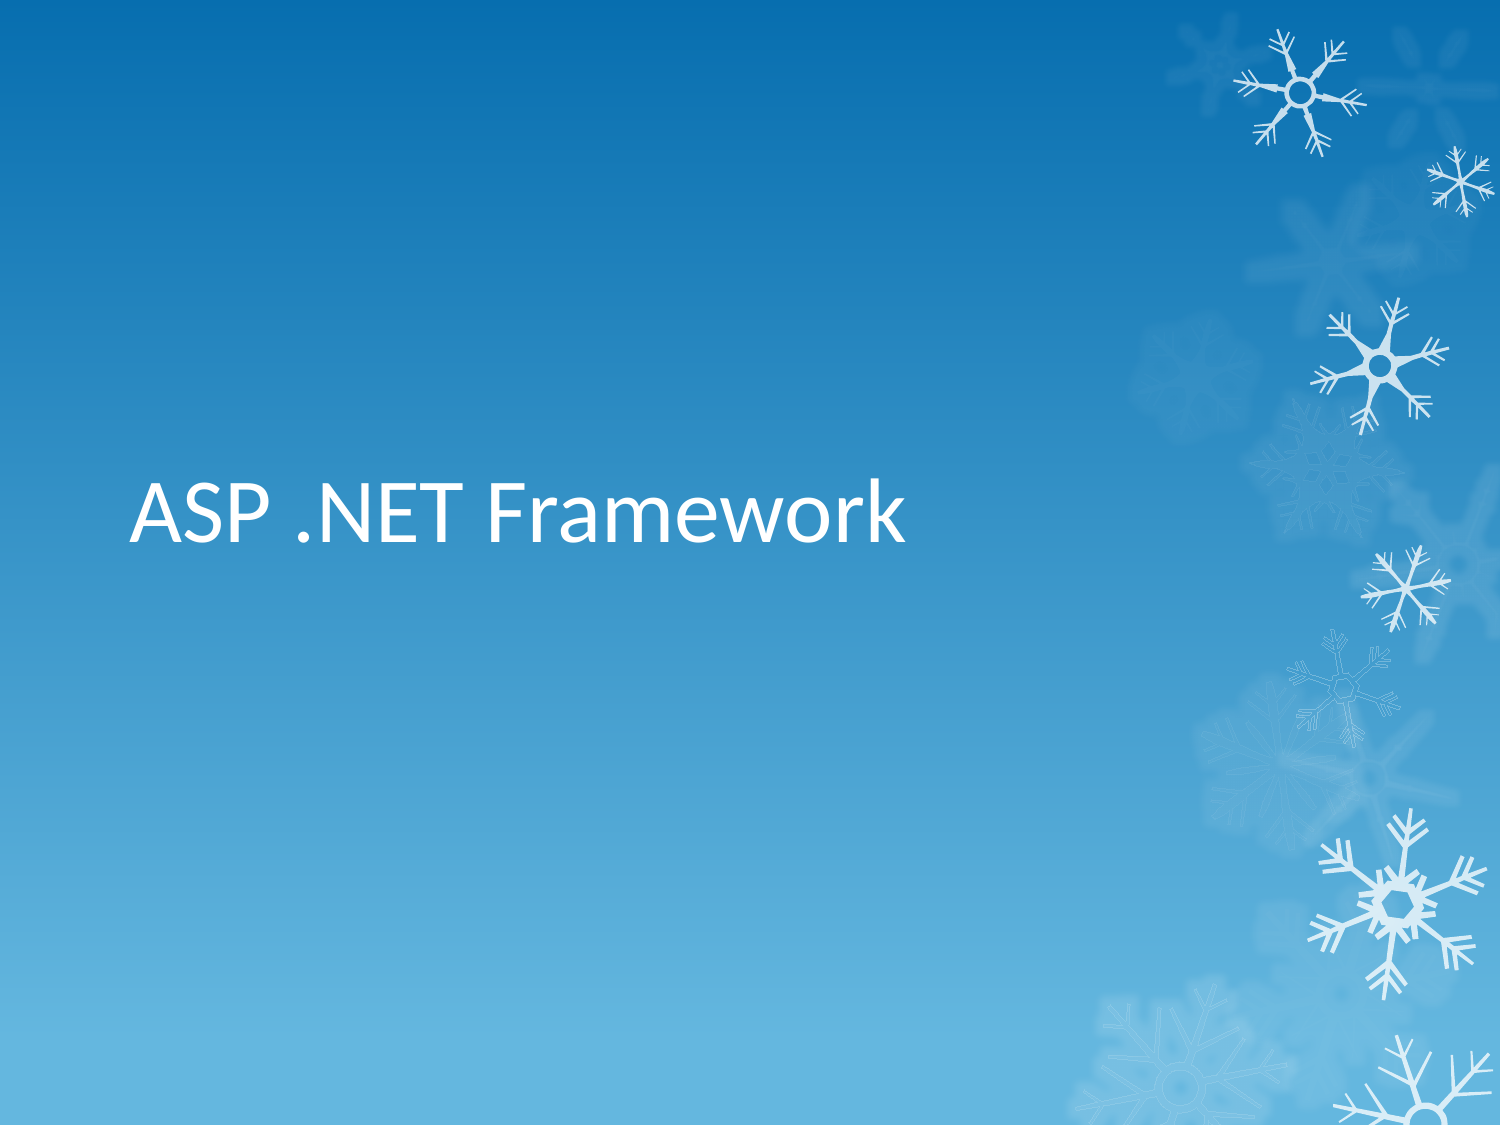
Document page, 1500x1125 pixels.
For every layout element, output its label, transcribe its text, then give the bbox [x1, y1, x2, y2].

title ASP .NET Framework [24, 412, 1013, 600]
